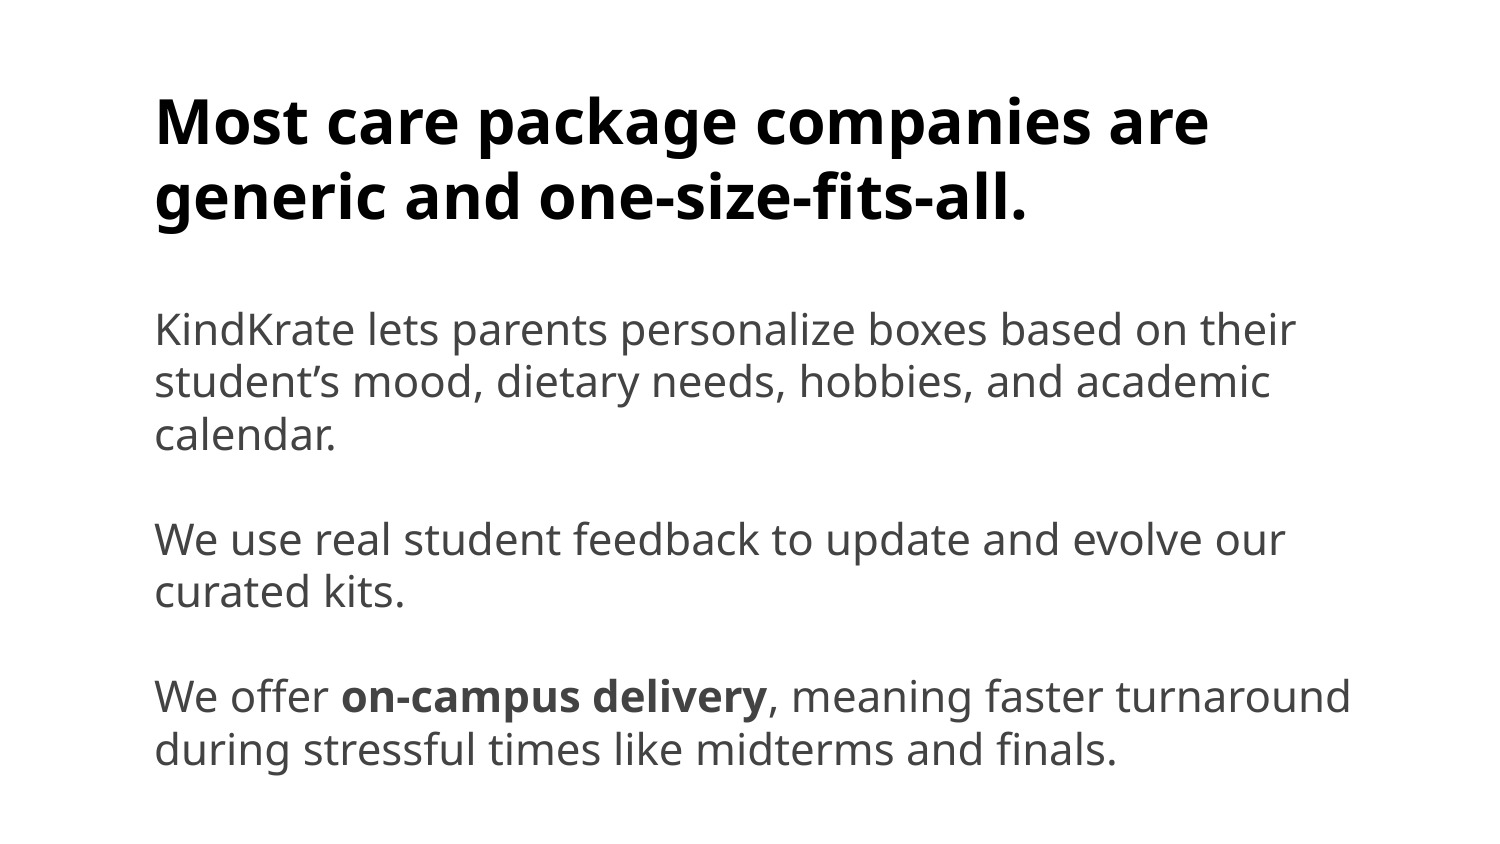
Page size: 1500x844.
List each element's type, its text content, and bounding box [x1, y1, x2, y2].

list Most care package companies are generic and one-size-fits-all. [151, 79, 1405, 298]
list KindKrate lets parents personalize boxes based on their student’s mood, dietary needs, hobbies, and academic calendar. We use real student feedback to update and evolve our curated kits. We offer on-campus delivery, meaning faster turnaround during stressful times like midterms and finals. [151, 298, 1426, 416]
